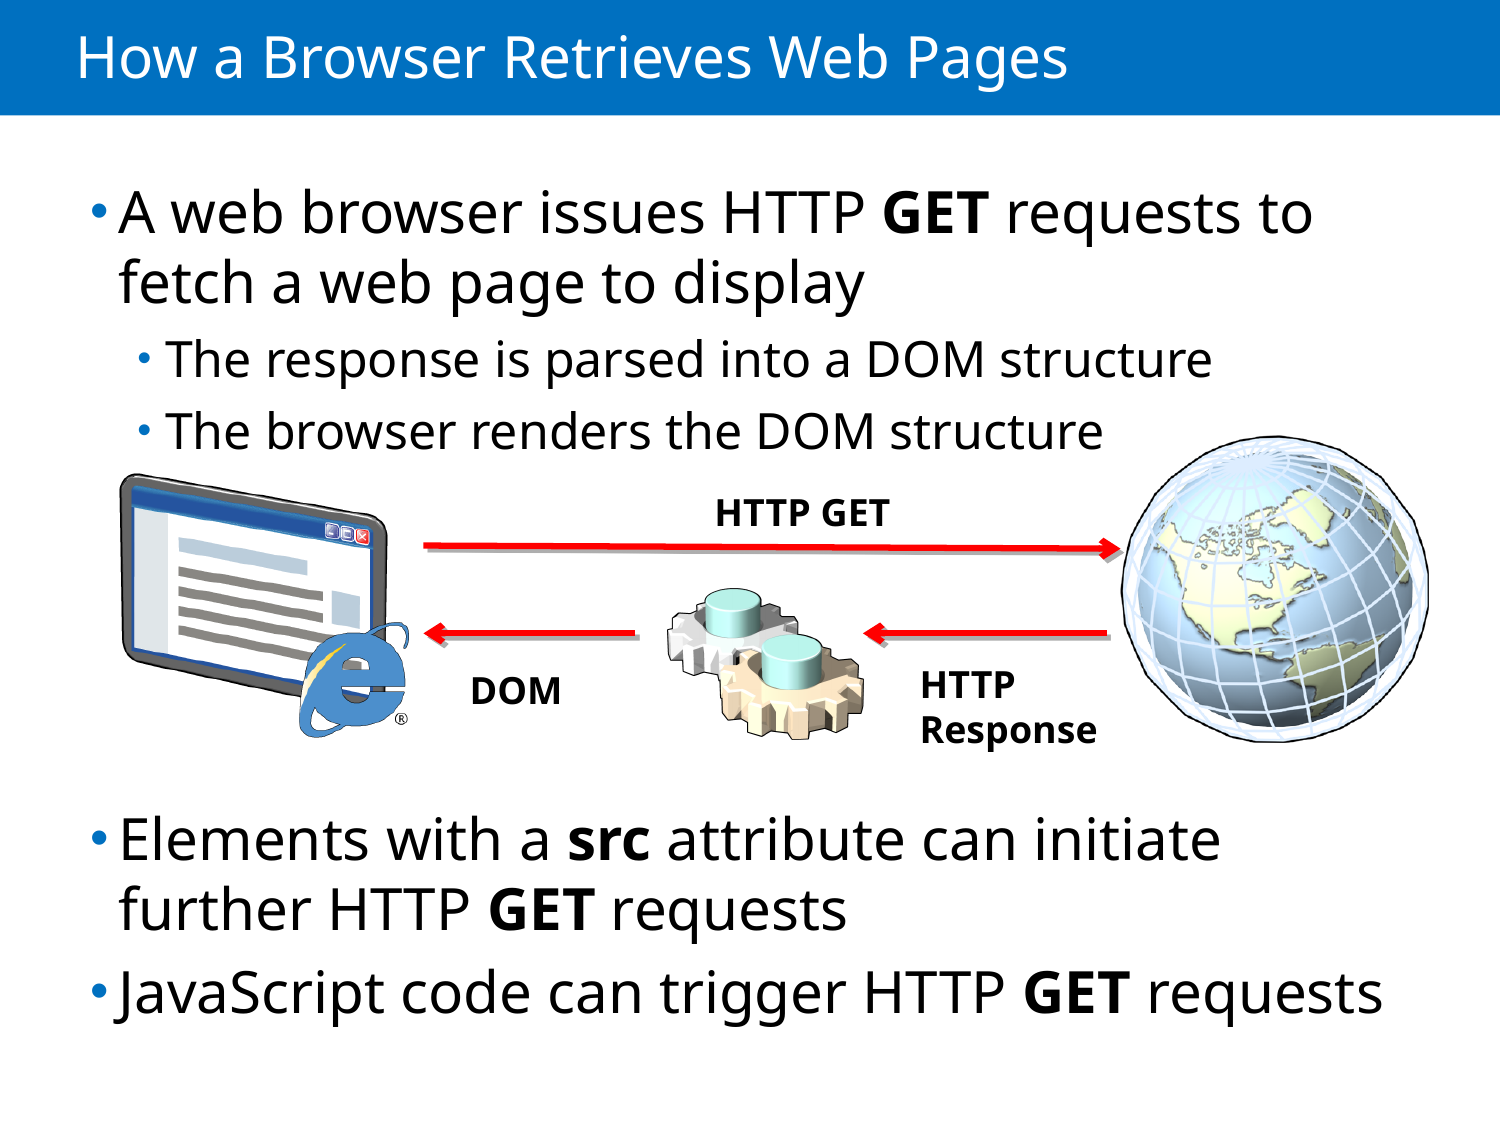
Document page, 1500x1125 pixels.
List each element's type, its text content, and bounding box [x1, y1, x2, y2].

title How a Browser Retrieves Web Pages [75, 0, 1351, 122]
text_box A web browser issues HTTP GET requests to fetch a web page to display The response is parsed into a DOM structure The browser renders the DOM structure Elements with a src attribute can initiate further HTTP GET requests JavaScript code can trigger HTTP GET requests [75, 776, 1408, 1012]
text_box A web browser issues HTTP GET requests to fetch a web page to display The response is parsed into a DOM structure The browser renders the DOM structure Elements with a src attribute can initiate further HTTP GET requests JavaScript code can trigger HTTP GET requests [75, 167, 1408, 406]
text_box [5, 407, 1429, 767]
